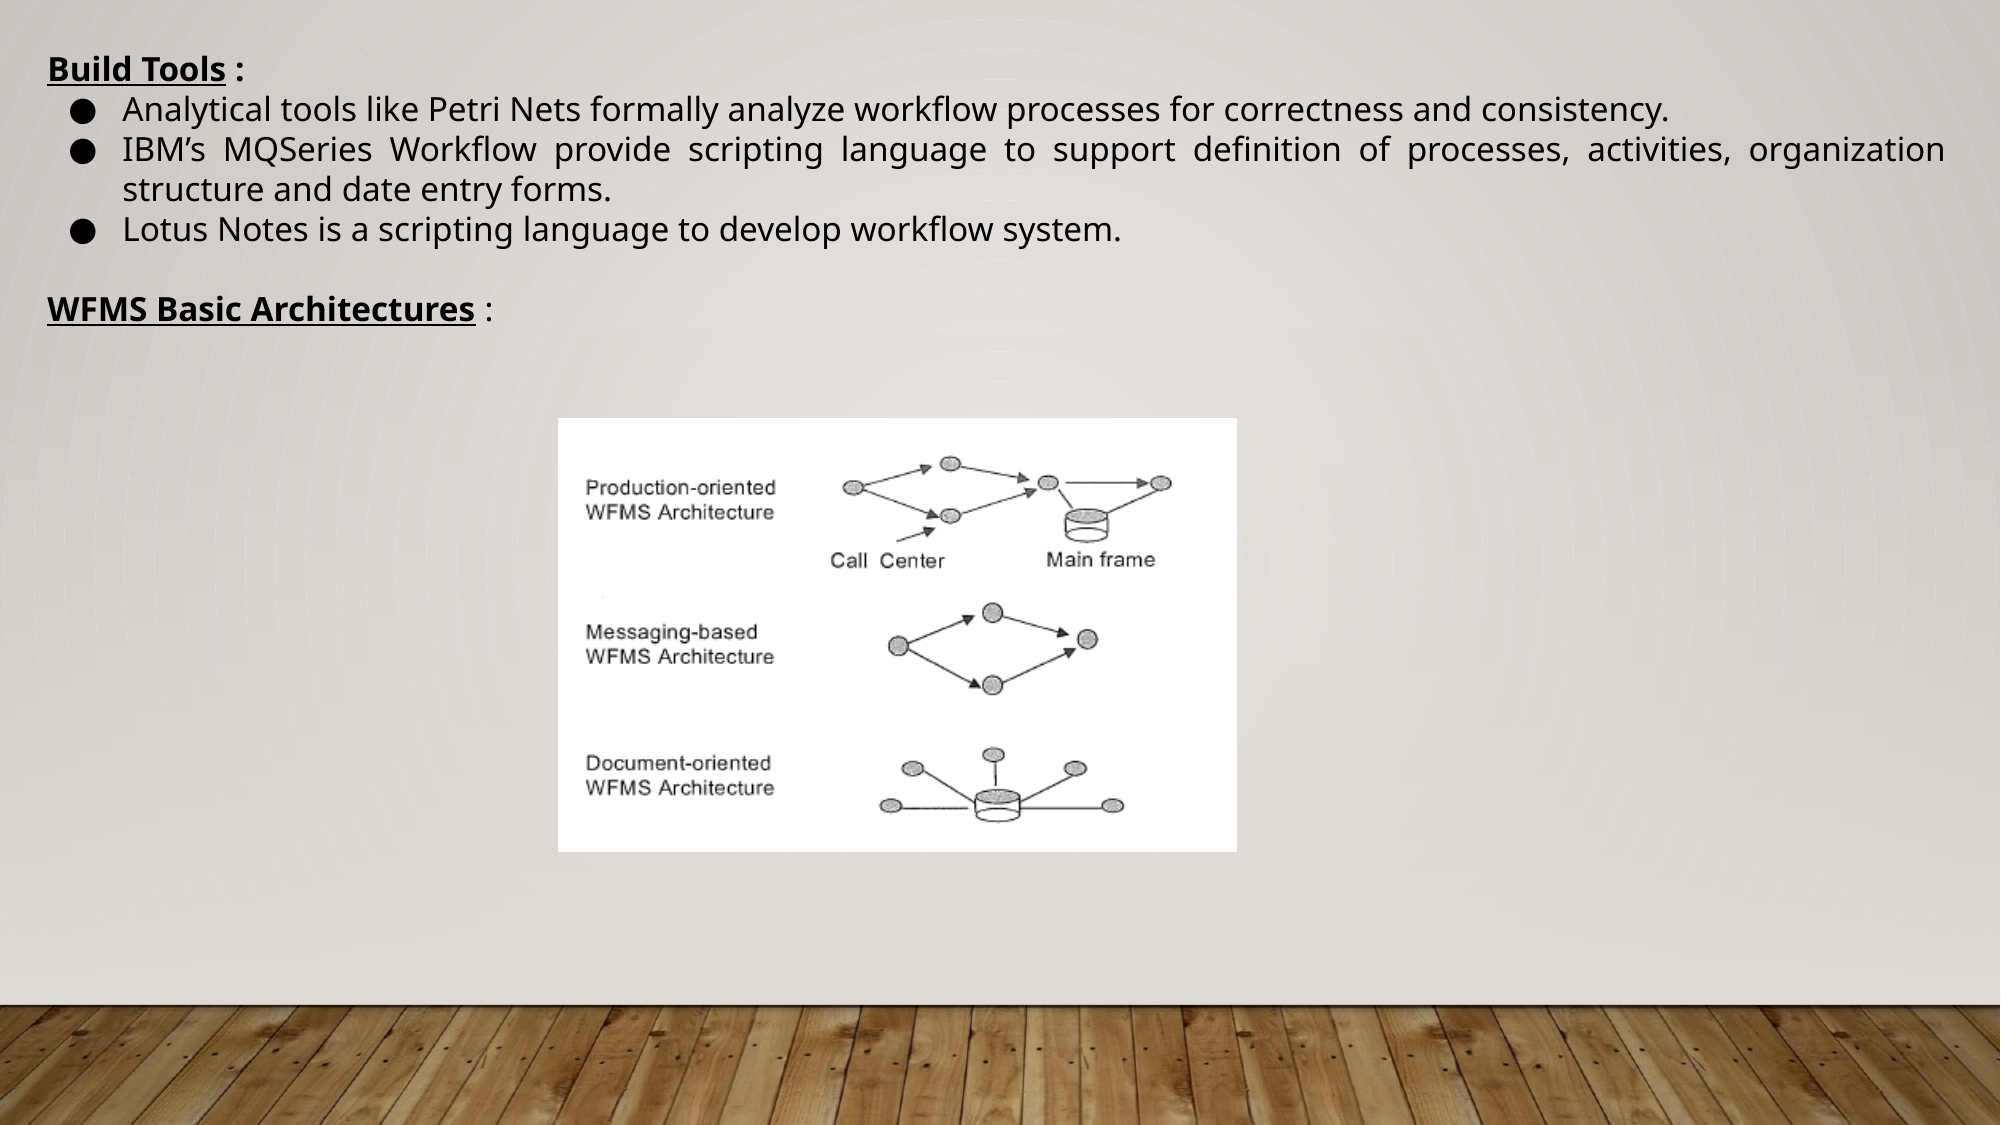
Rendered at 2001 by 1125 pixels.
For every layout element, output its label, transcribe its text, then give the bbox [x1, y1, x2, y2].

text_box Build Tools : Analytical tools like Petri Nets formally analyze workflow processes for correctness and consistency. IBM’s MQSeries Workflow provide scripting language to support definition of processes, activities, organization structure and date entry forms. Lotus Notes is a scripting language to develop workflow system. WFMS Basic Architectures : [32, 33, 1964, 978]
picture [557, 418, 1237, 852]
picture [0, 1005, 2000, 1125]
